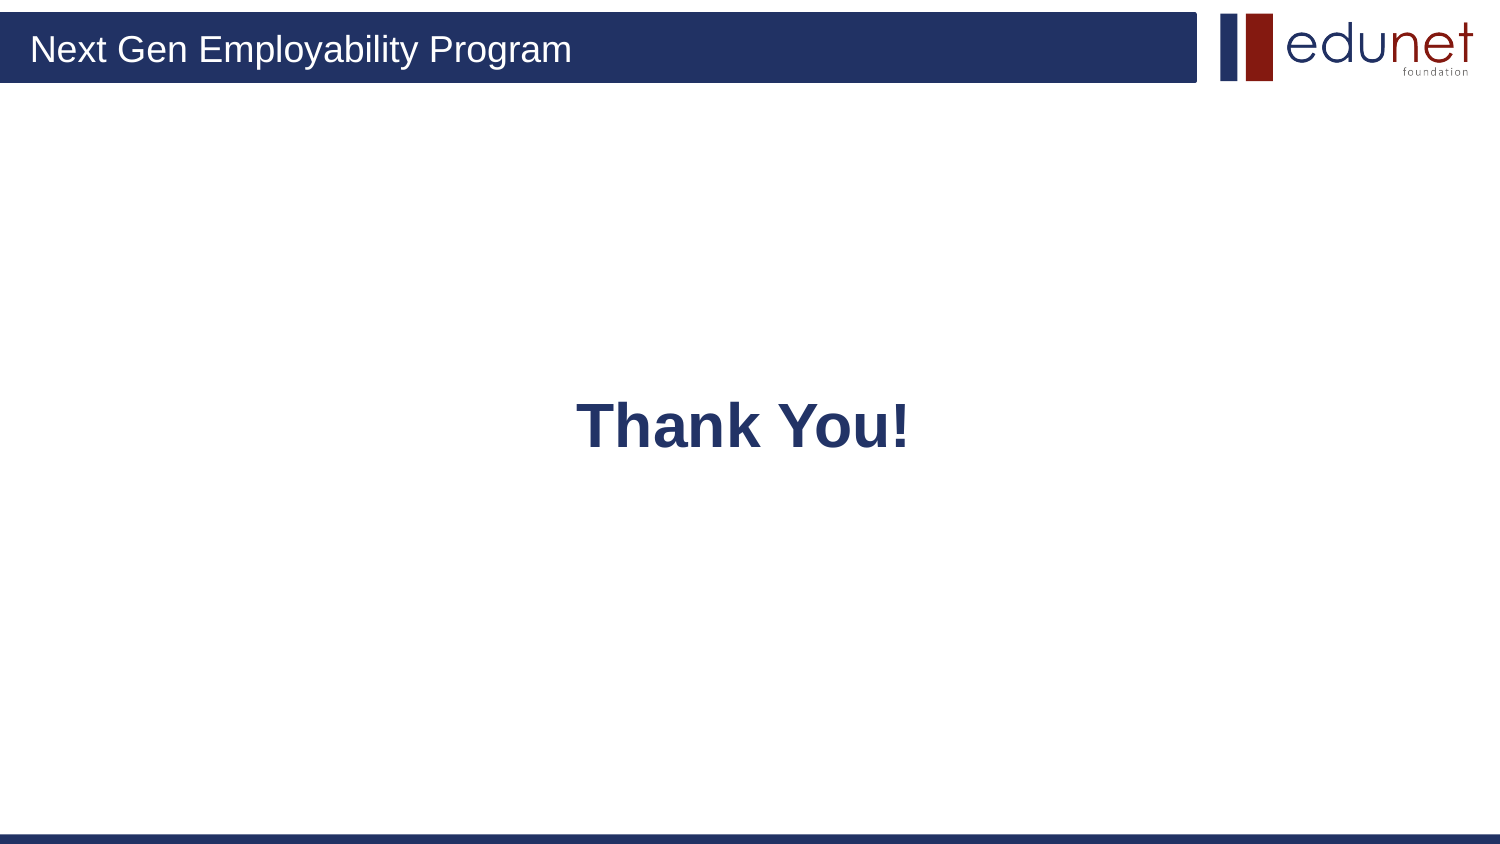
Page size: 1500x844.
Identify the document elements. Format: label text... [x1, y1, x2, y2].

title Thank You! [574, 382, 928, 526]
picture [1279, 14, 1482, 83]
